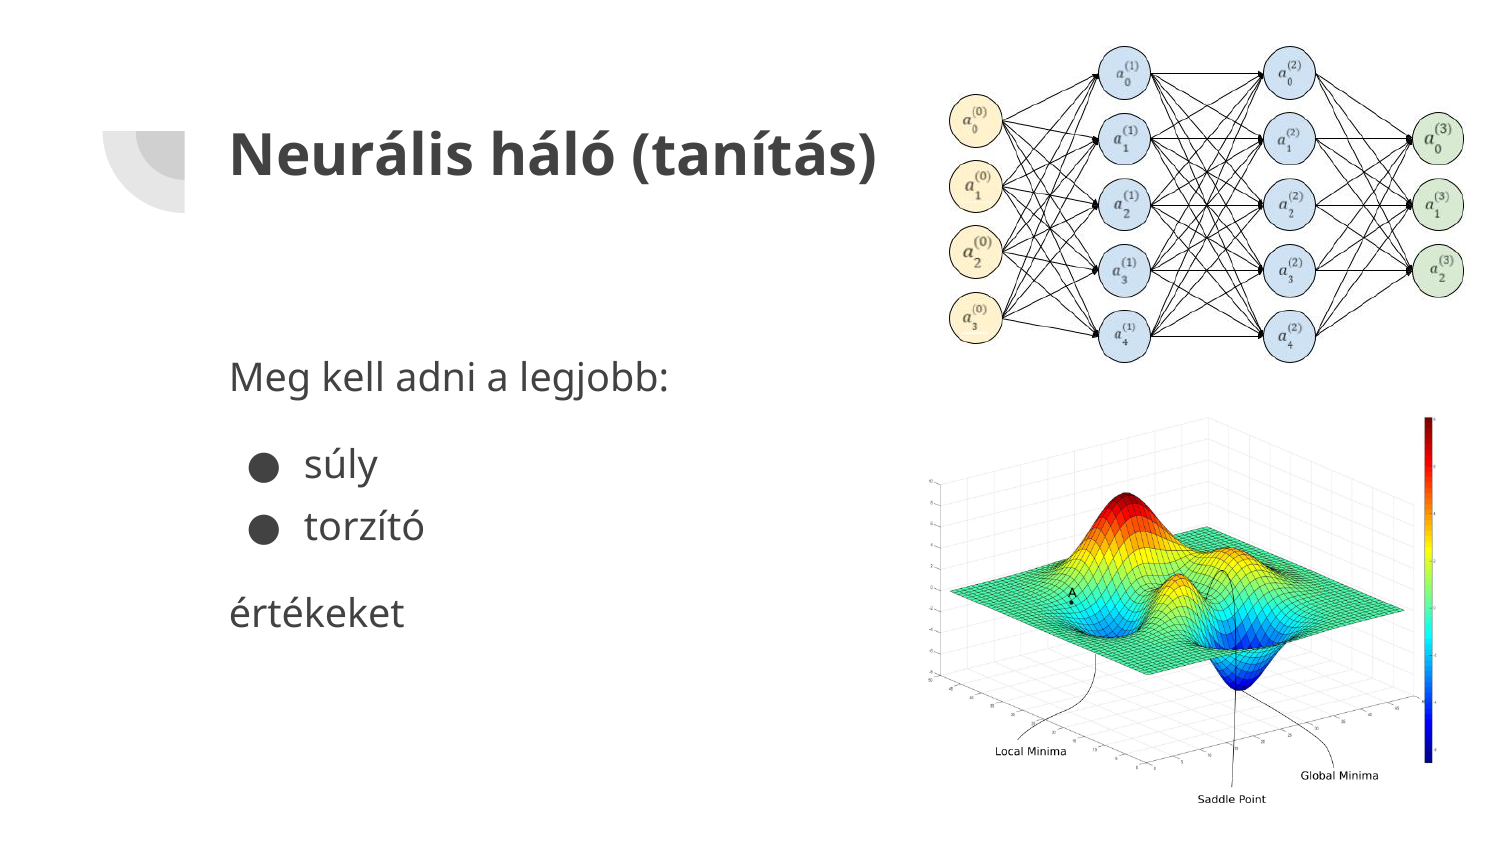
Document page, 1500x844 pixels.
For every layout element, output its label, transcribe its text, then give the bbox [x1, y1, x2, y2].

title Neurális háló (tanítás) [213, 98, 937, 263]
picture [921, 406, 1453, 803]
list Meg kell adni a legjobb: súly torzító értékeket [213, 326, 879, 744]
picture [942, 30, 1474, 365]
